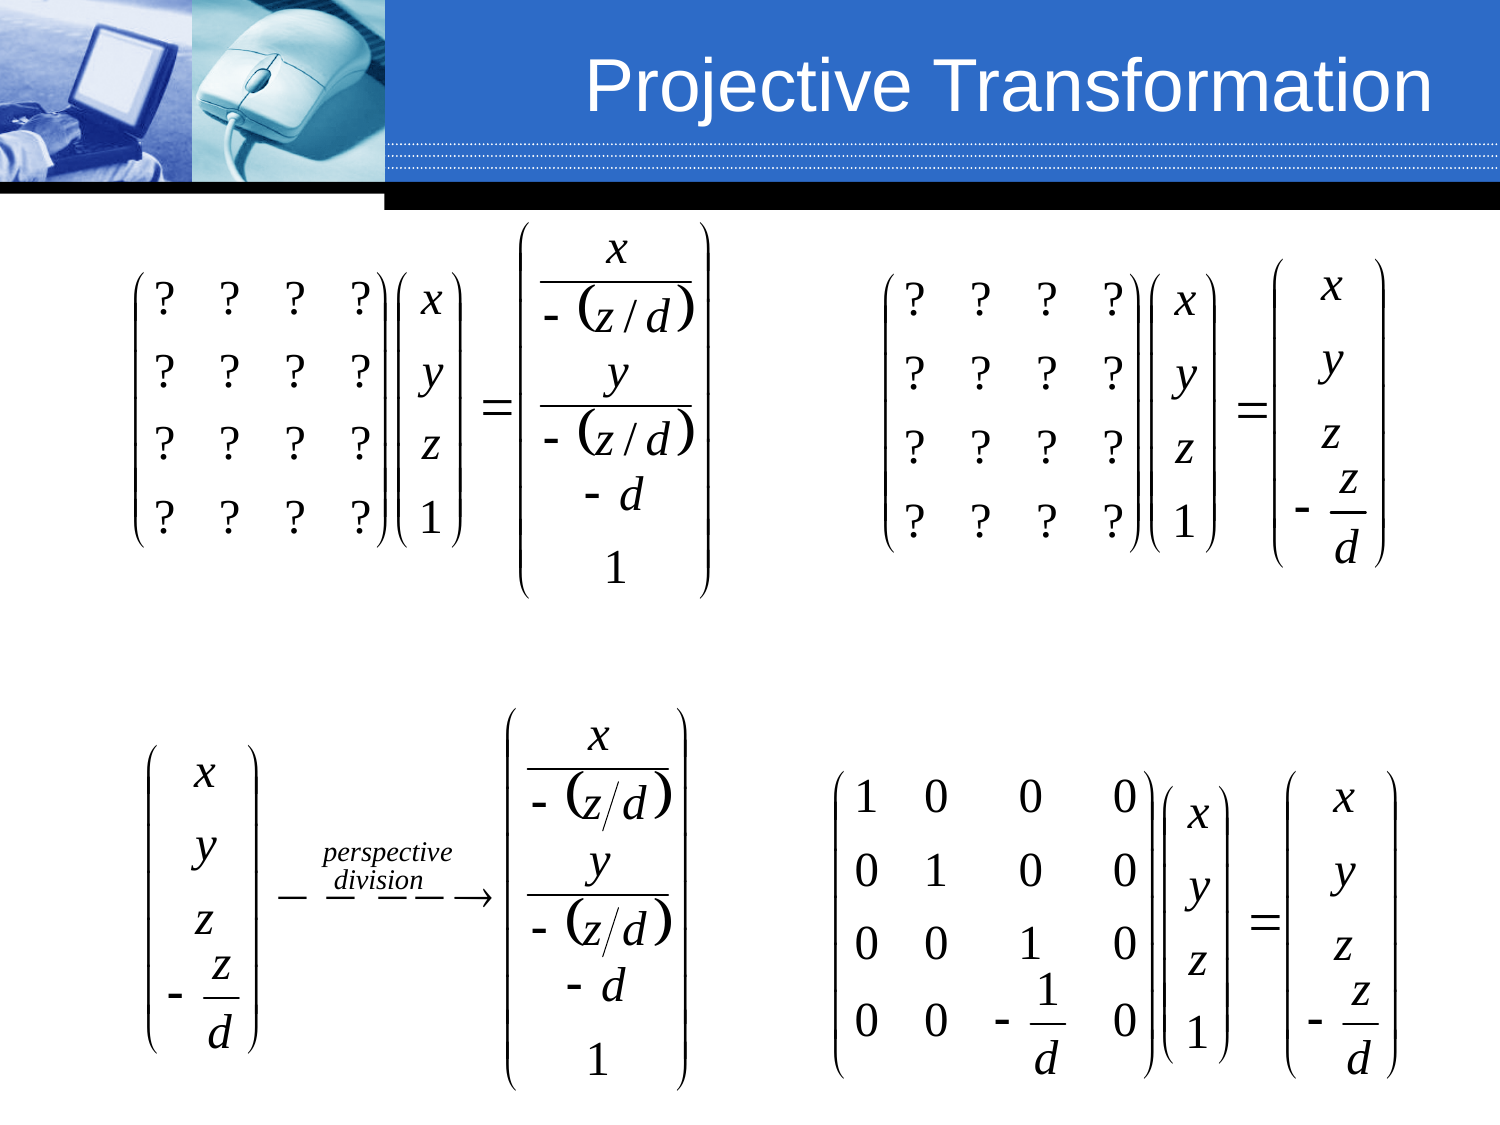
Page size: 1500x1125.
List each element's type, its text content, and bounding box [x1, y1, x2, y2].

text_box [824, 761, 1413, 1089]
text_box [137, 699, 702, 1101]
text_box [124, 211, 726, 610]
picture [0, 0, 385, 181]
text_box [874, 249, 1401, 578]
title Projective Transformation [412, 37, 1451, 126]
